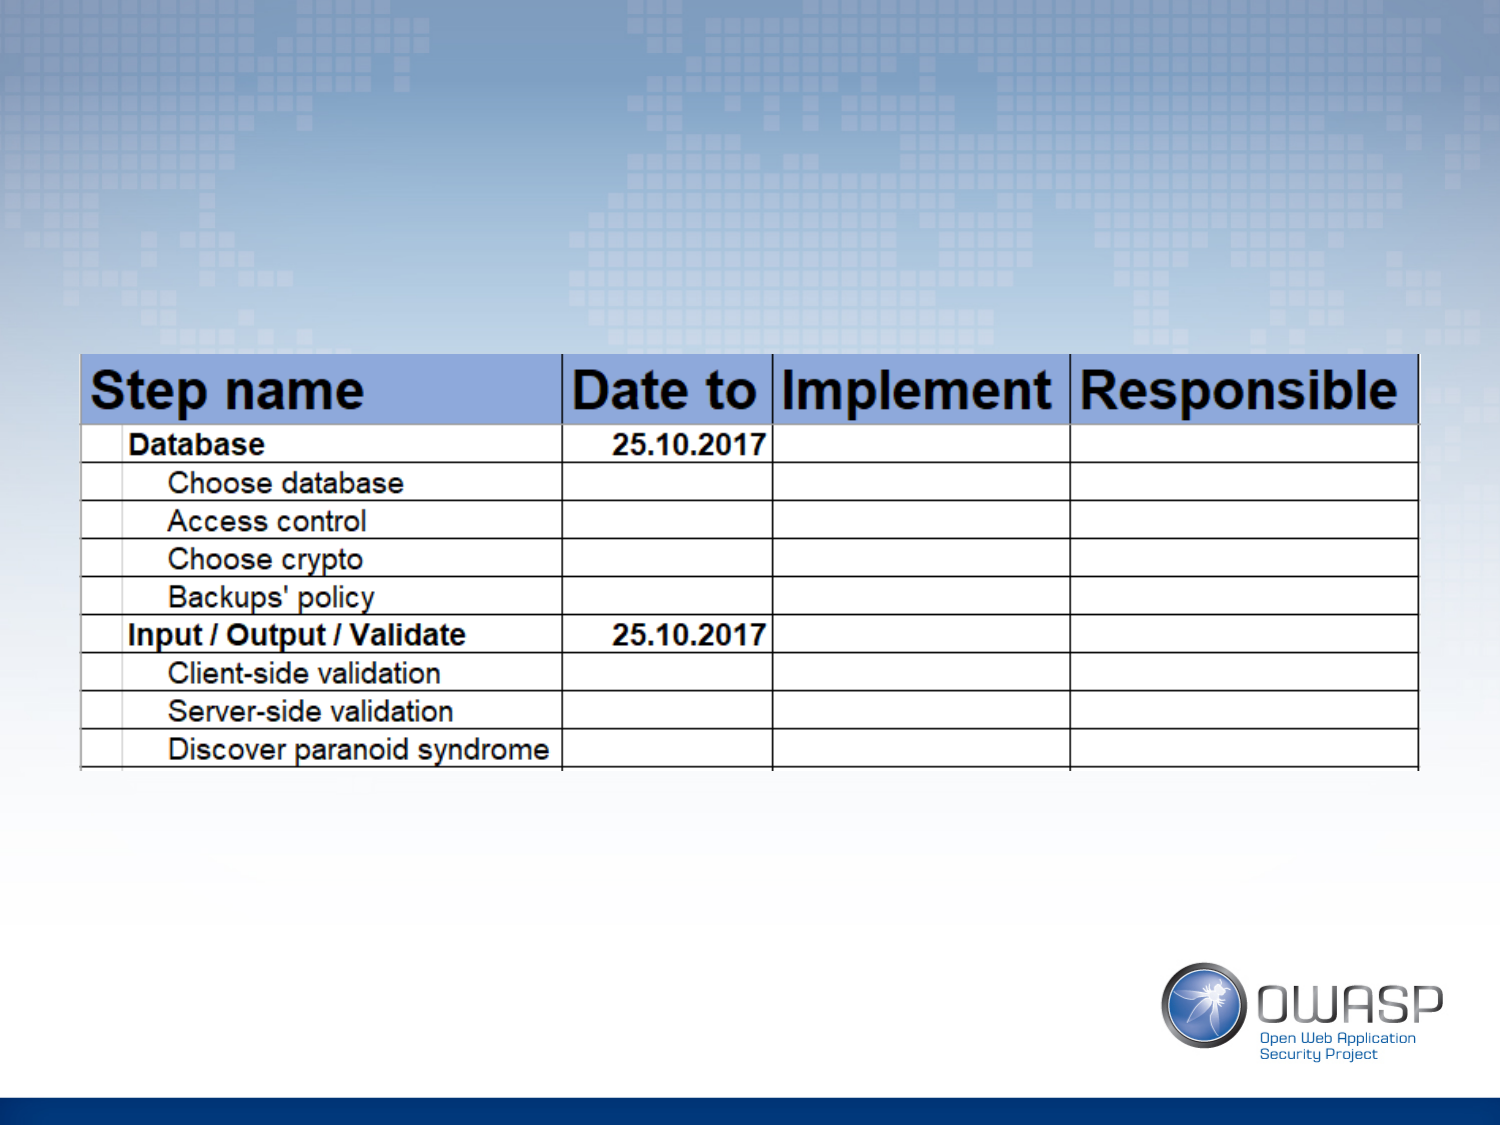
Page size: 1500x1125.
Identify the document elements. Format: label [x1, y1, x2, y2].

picture [0, 0, 1500, 1125]
list [78, 354, 1422, 771]
